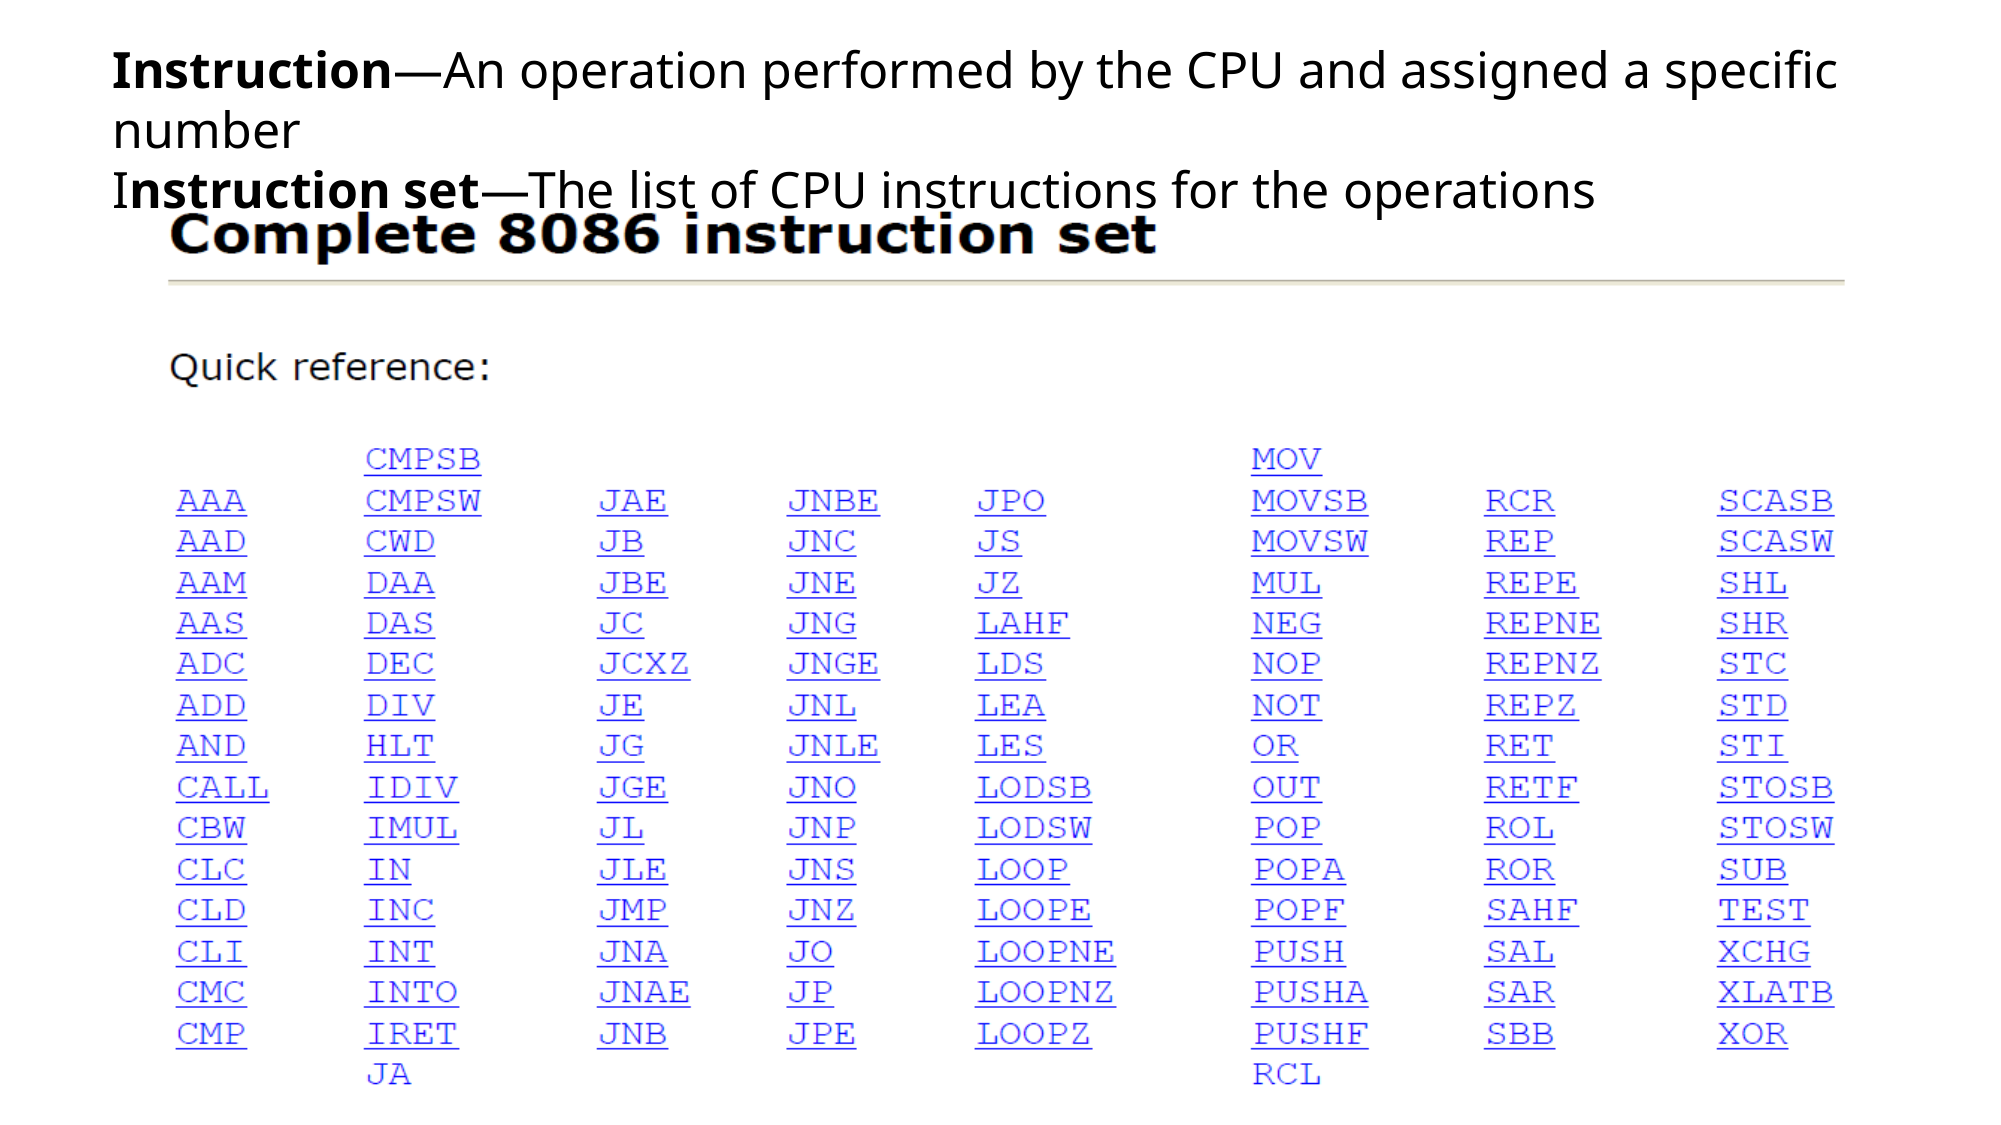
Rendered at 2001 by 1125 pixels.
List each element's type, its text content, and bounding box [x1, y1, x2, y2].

text_box Instruction—An operation performed by the CPU and assigned a specific number Instruction set—The list of CPU instructions for the operations [23, 31, 1959, 226]
picture [155, 198, 1845, 1089]
